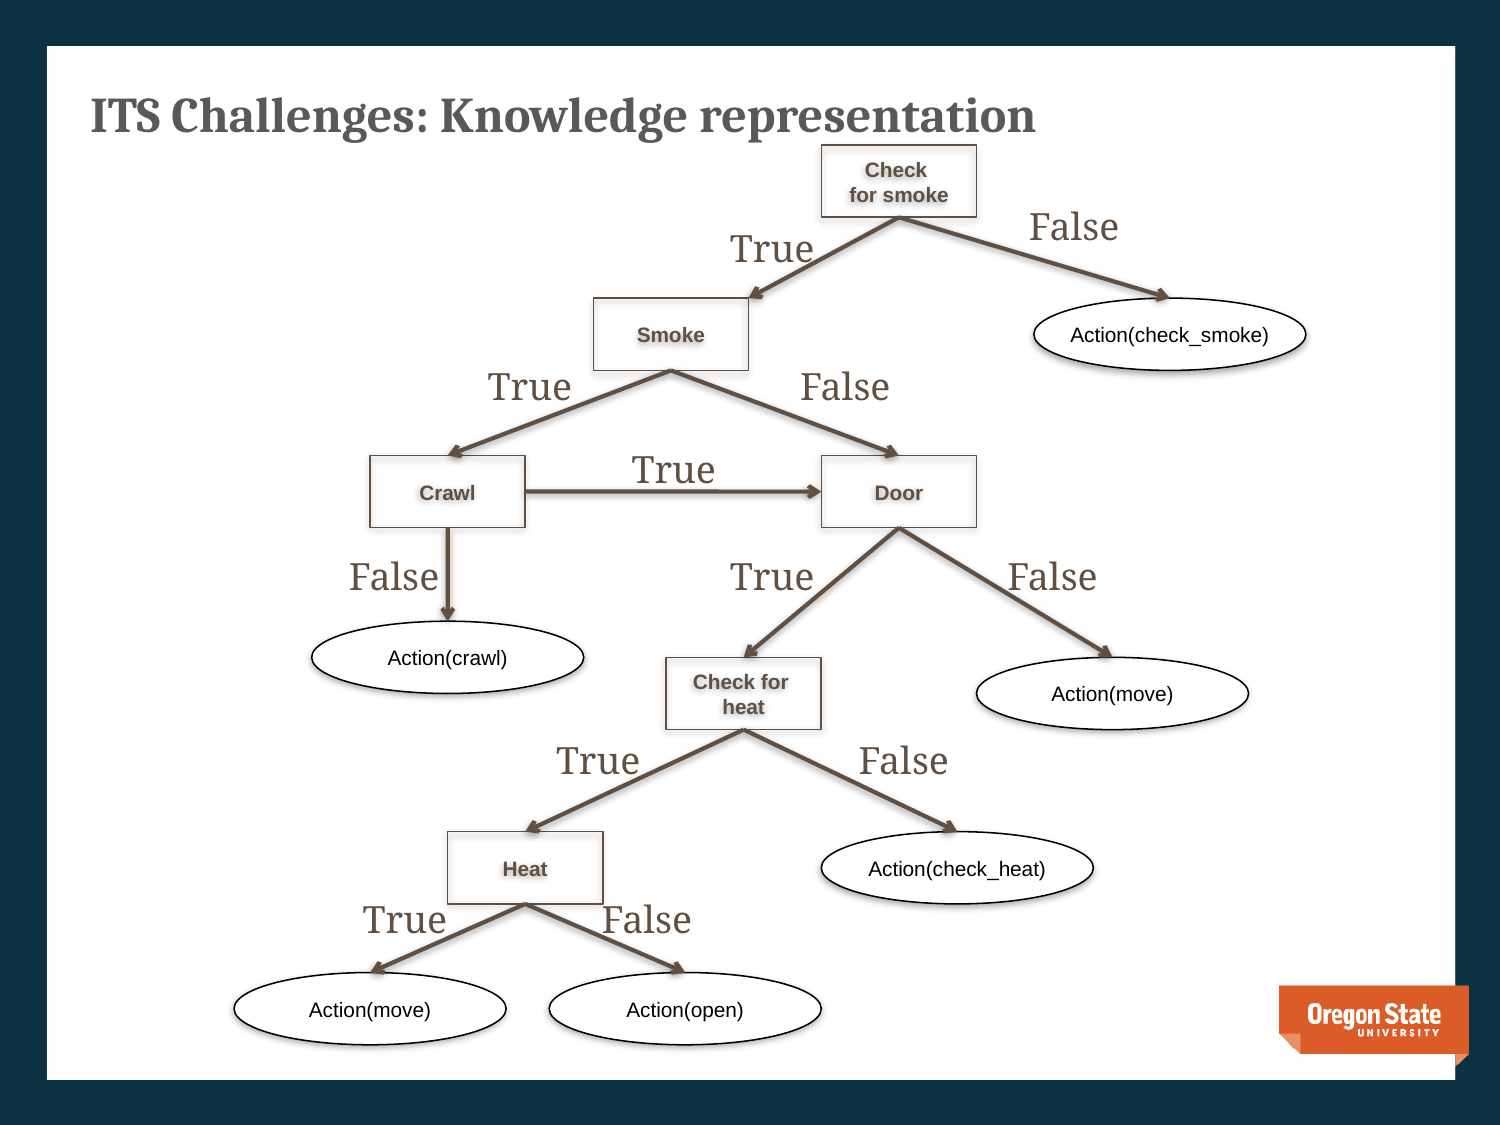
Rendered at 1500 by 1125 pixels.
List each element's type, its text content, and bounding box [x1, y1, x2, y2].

text_box Action(open) [548, 971, 823, 1046]
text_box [940, 485, 1071, 700]
text_box True [616, 438, 731, 490]
text_box False [334, 545, 455, 606]
text_box Action(crawl) [310, 620, 585, 695]
text_box True [347, 888, 408, 949]
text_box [525, 903, 686, 973]
text_box False [586, 888, 707, 949]
text_box True [541, 729, 578, 790]
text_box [756, 514, 887, 671]
picture [0, 0, 1500, 1125]
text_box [799, 673, 902, 888]
text_box Door [832, 455, 977, 528]
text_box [516, 301, 603, 525]
text_box Heat [447, 831, 586, 905]
text_box True [472, 356, 511, 416]
text_box Action(check_heat) [868, 830, 1095, 905]
text_box False [906, 729, 964, 790]
text_box True [715, 545, 751, 606]
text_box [583, 671, 686, 890]
text_box Action(move) [986, 656, 1250, 731]
text_box True [715, 217, 777, 278]
text_box Action(check_smoke) [1079, 297, 1307, 372]
title ITS Challenges: Knowledge representation [74, 74, 1426, 188]
text_box Check for smoke [821, 144, 977, 218]
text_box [993, 121, 1076, 394]
text_box Smoke [593, 297, 742, 371]
text_box False [1079, 195, 1135, 256]
text_box False [1075, 545, 1113, 606]
text_box Crawl [369, 455, 512, 528]
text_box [783, 182, 865, 334]
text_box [742, 298, 828, 528]
text_box Action(move) [233, 971, 507, 1046]
text_box False [832, 356, 906, 416]
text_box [413, 860, 483, 1017]
text_box Check for heat [665, 657, 794, 730]
